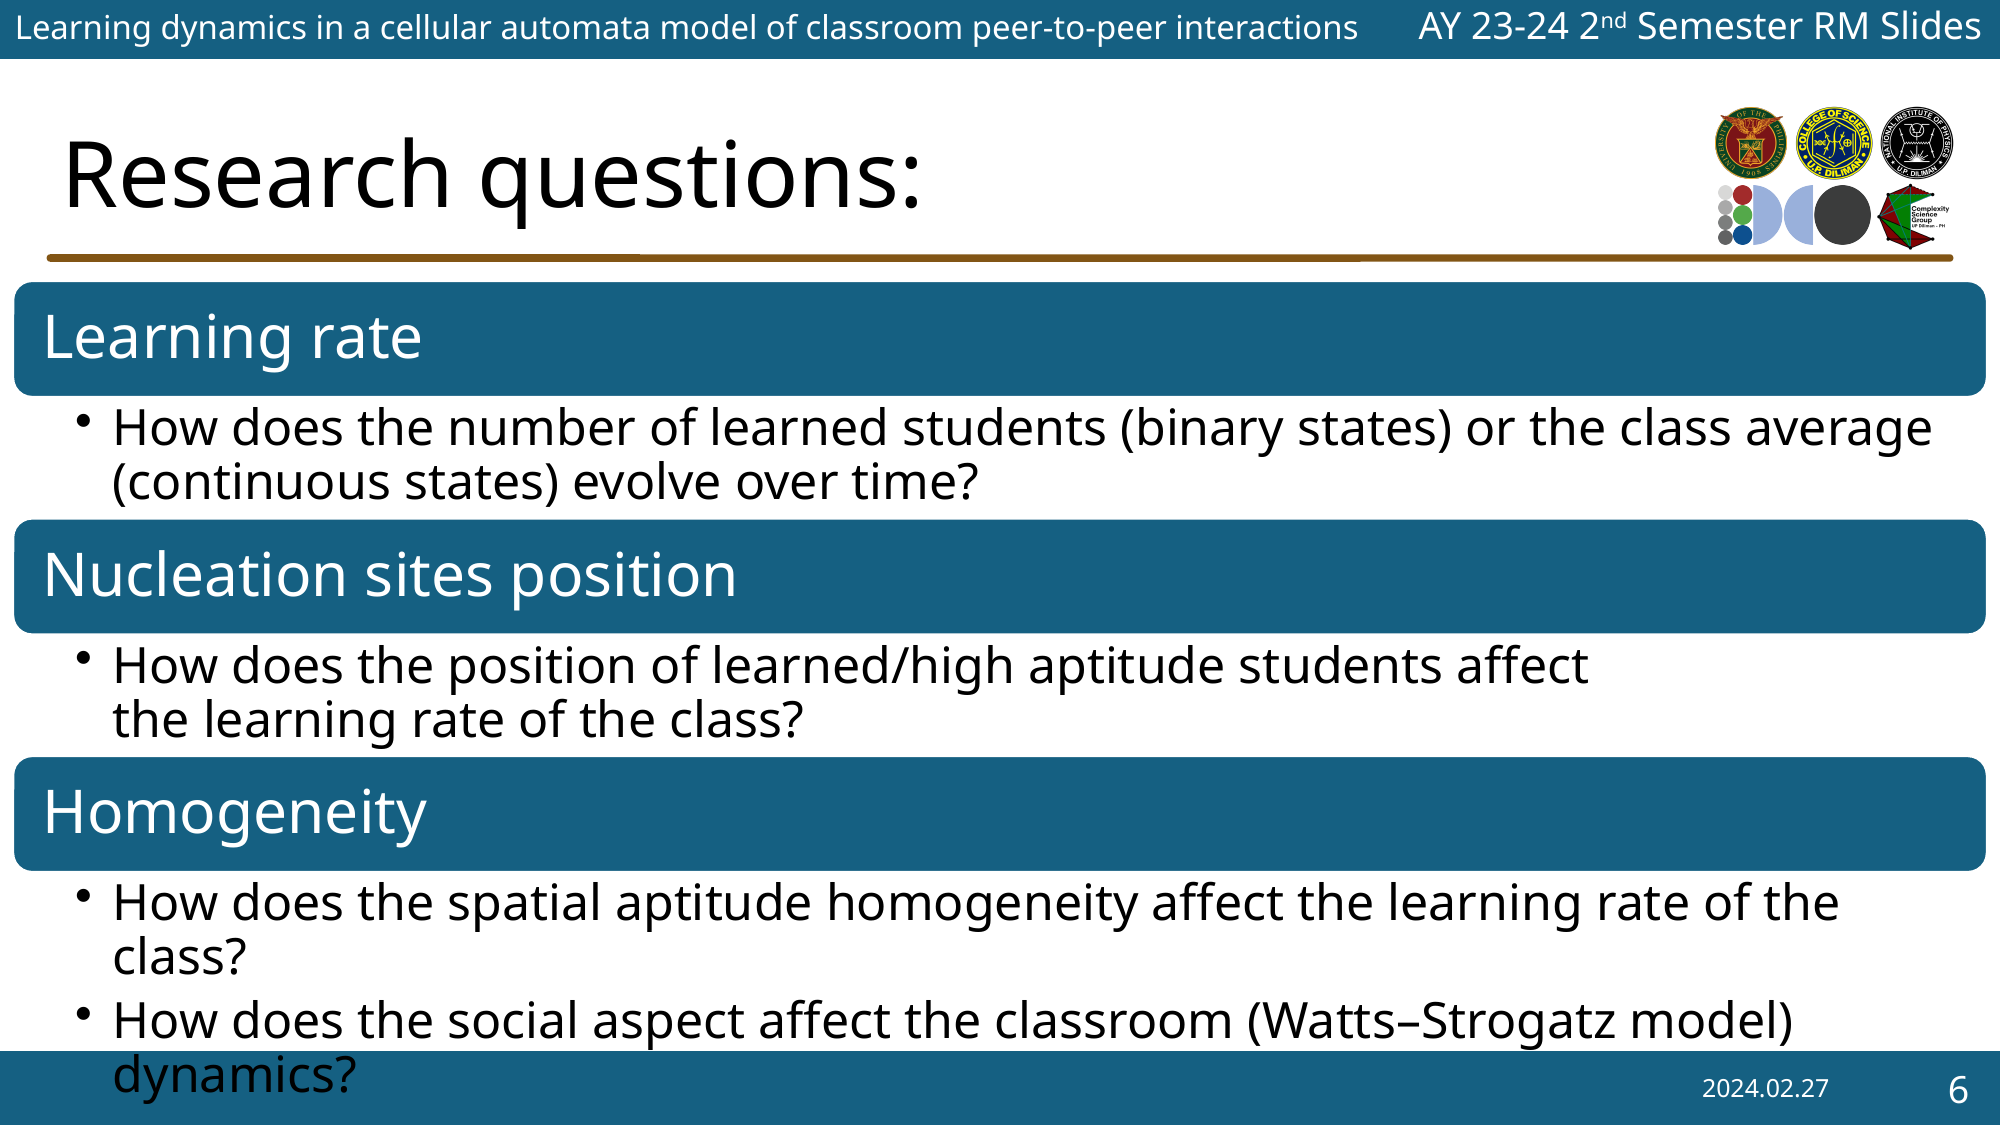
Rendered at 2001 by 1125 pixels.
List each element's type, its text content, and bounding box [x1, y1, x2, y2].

title Research questions: [46, 113, 1685, 242]
picture [1714, 106, 1788, 180]
picture [1876, 106, 1954, 253]
footer [12, 1058, 1669, 1118]
picture [1718, 185, 1871, 245]
slide_number 6 [1862, 1058, 1985, 1118]
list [12, 276, 1988, 1010]
picture [1795, 106, 1873, 180]
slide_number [1676, 1058, 1856, 1118]
